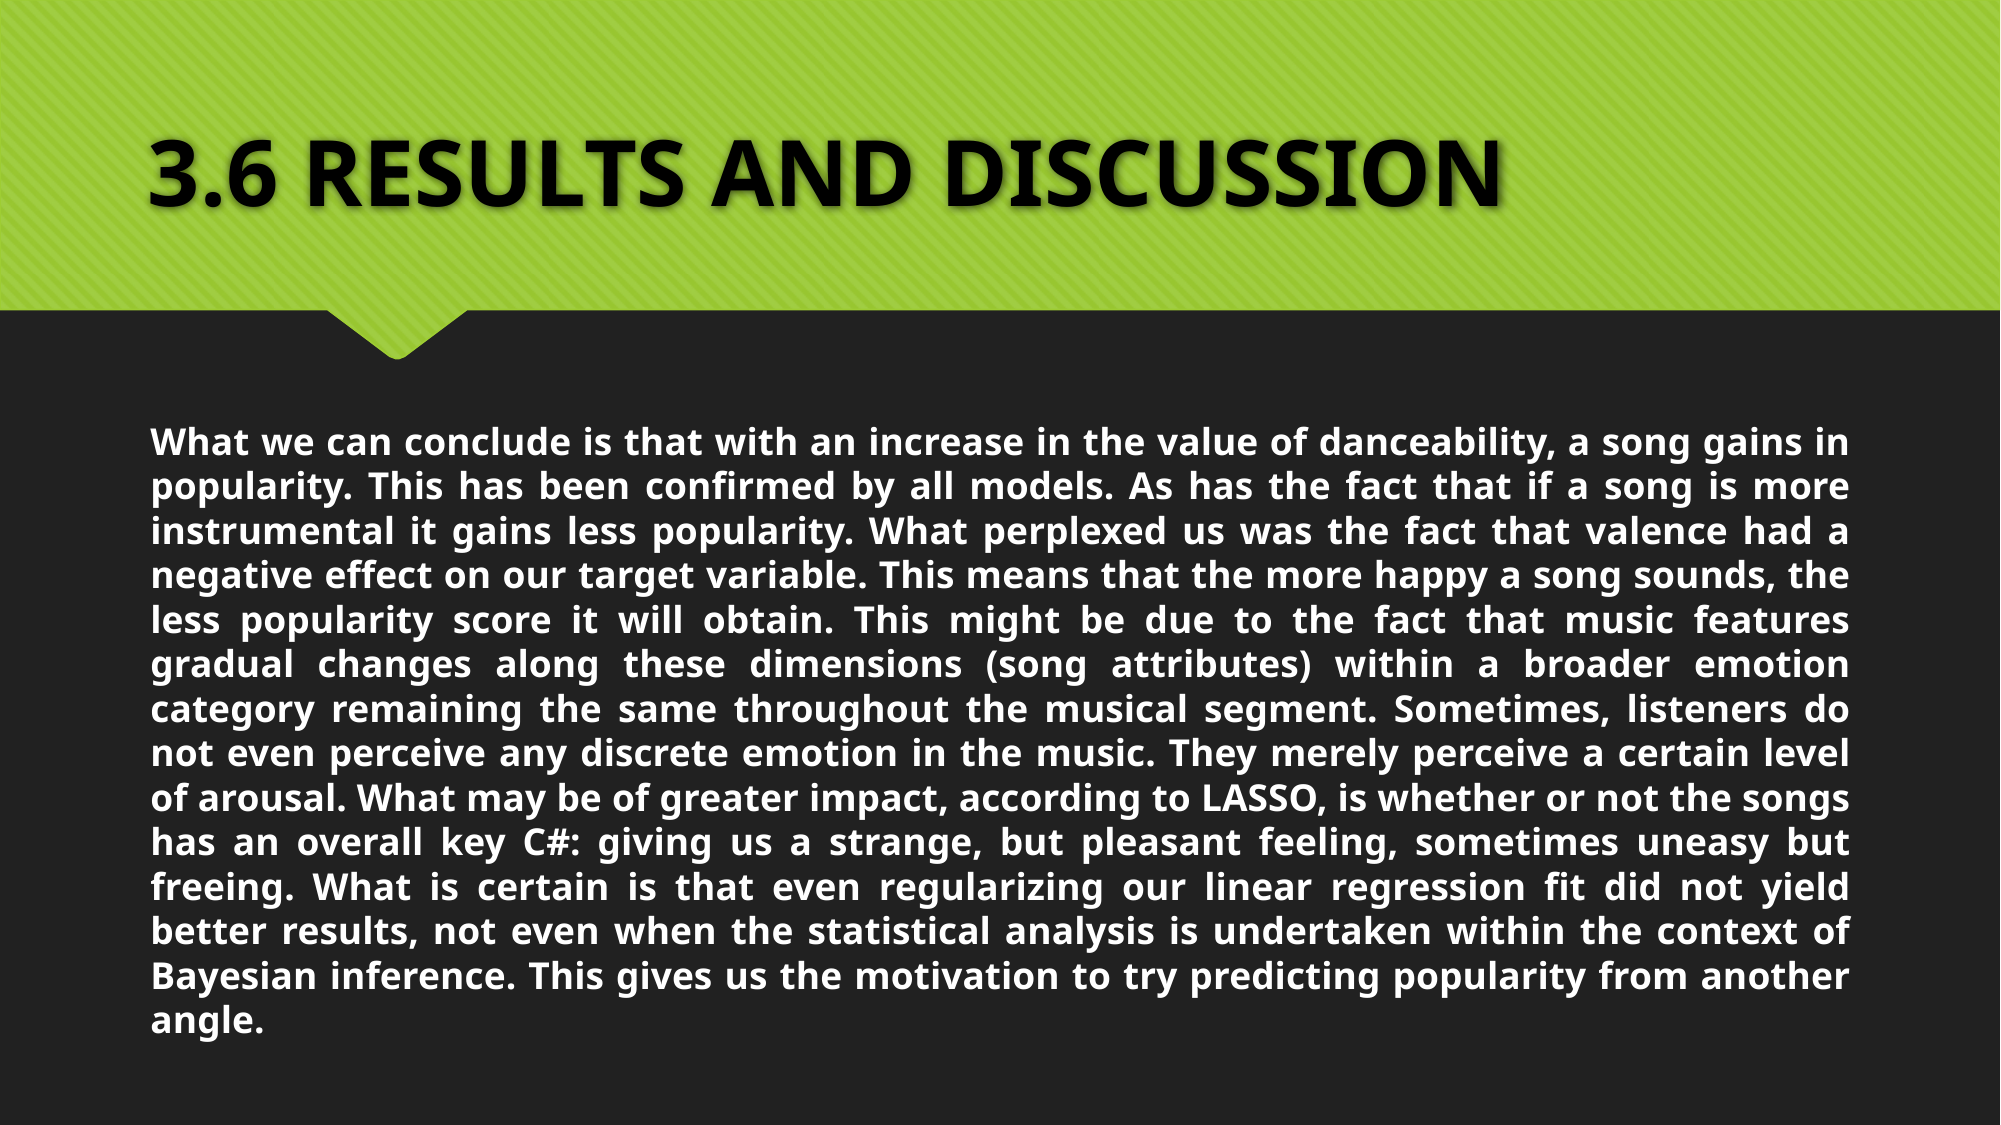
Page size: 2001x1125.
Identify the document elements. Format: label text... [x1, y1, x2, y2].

title 3.6 RESULTS AND DISCUSSION [132, 73, 1868, 233]
text_box What we can conclude is that with an increase in the value of danceability, a song gains in popularity. This has been confirmed by all models. As has the fact that if a song is more instrumental it gains less popularity. What perplexed us was the fact that valence had a negative effect on our target variable. This means that the more happy a song sounds, the less popularity score it will obtain. This might be due to the fact that music features gradual changes along these dimensions (song attributes) within a broader emotion category remaining the same throughout the musical segment. Sometimes, listeners do not even perceive any discrete emotion in the music. They merely perceive a certain level of arousal. What may be of greater impact, according to LASSO, is whether or not the songs has an overall key C#: giving us a strange, but pleasant feeling, sometimes uneasy but freeing. What is certain is that even regularizing our linear regression fit did not yield better results, not even when the statistical analysis is undertaken within the context of Bayesian inference. This gives us the motivation to try predicting popularity from another angle. [135, 410, 1867, 1052]
